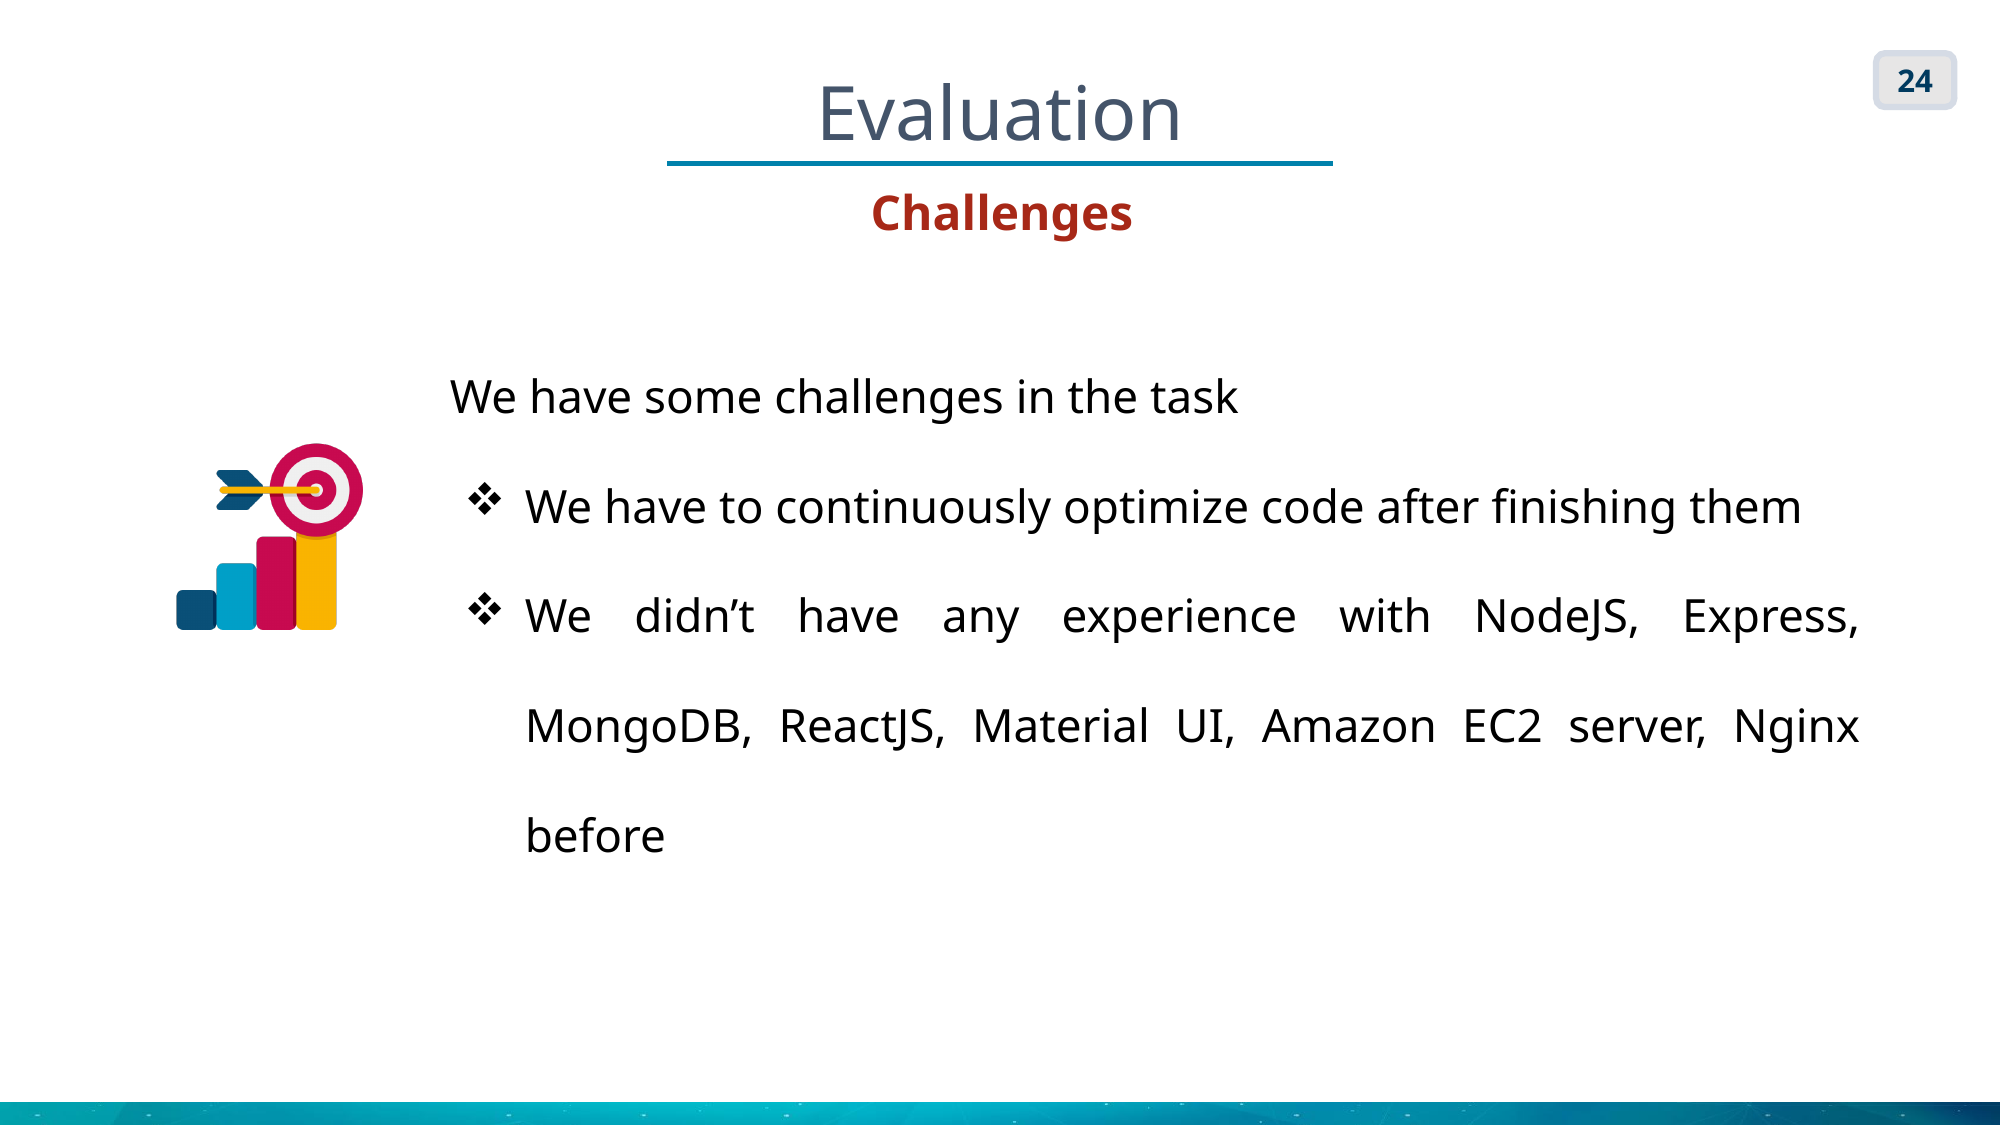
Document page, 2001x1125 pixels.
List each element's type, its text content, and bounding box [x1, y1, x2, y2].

text_box Challenges [855, 174, 1380, 247]
text_box Evaluation [137, 49, 1863, 164]
text_box [0, 1102, 2000, 1125]
text_box 24 [1859, 50, 1949, 111]
text_box We have some challenges in the task We have to continuously optimize code after finishing them We didn’t have any experience with NodeJS, Express, MongoDB, ReactJS, Material UI, Amazon EC2 server, Nginx before [434, 297, 1877, 878]
text_box [1949, 54, 1955, 107]
picture [163, 429, 377, 644]
